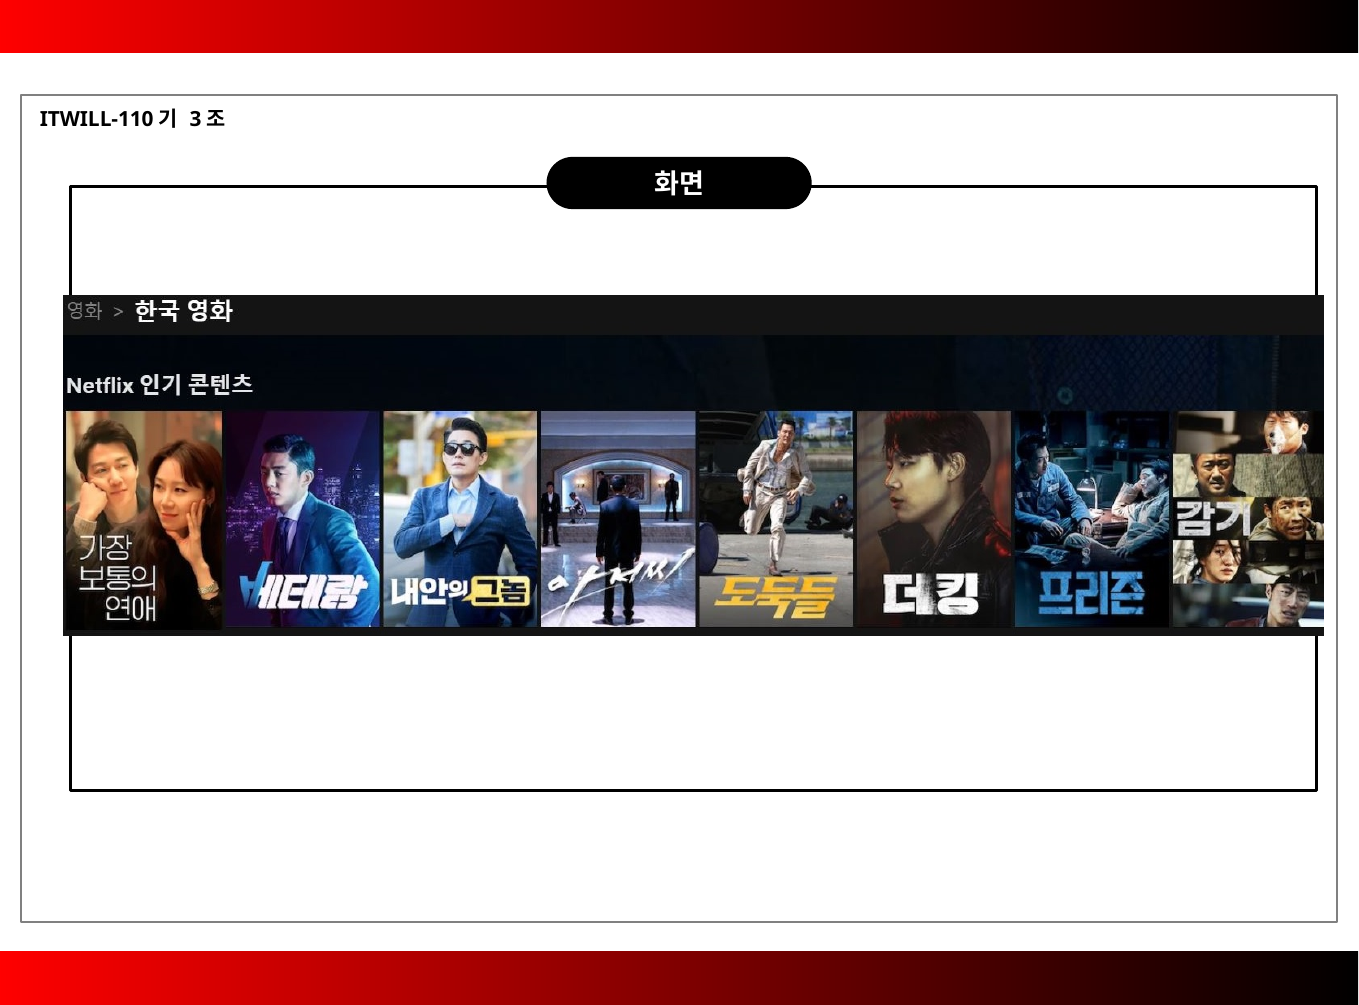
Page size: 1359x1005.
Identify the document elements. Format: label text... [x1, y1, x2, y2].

text_box [0, 950, 1359, 1005]
text_box [0, 0, 1359, 54]
text_box ITWILL-110기 3조 [26, 99, 632, 138]
picture [63, 295, 1324, 637]
text_box [19, 93, 1339, 924]
